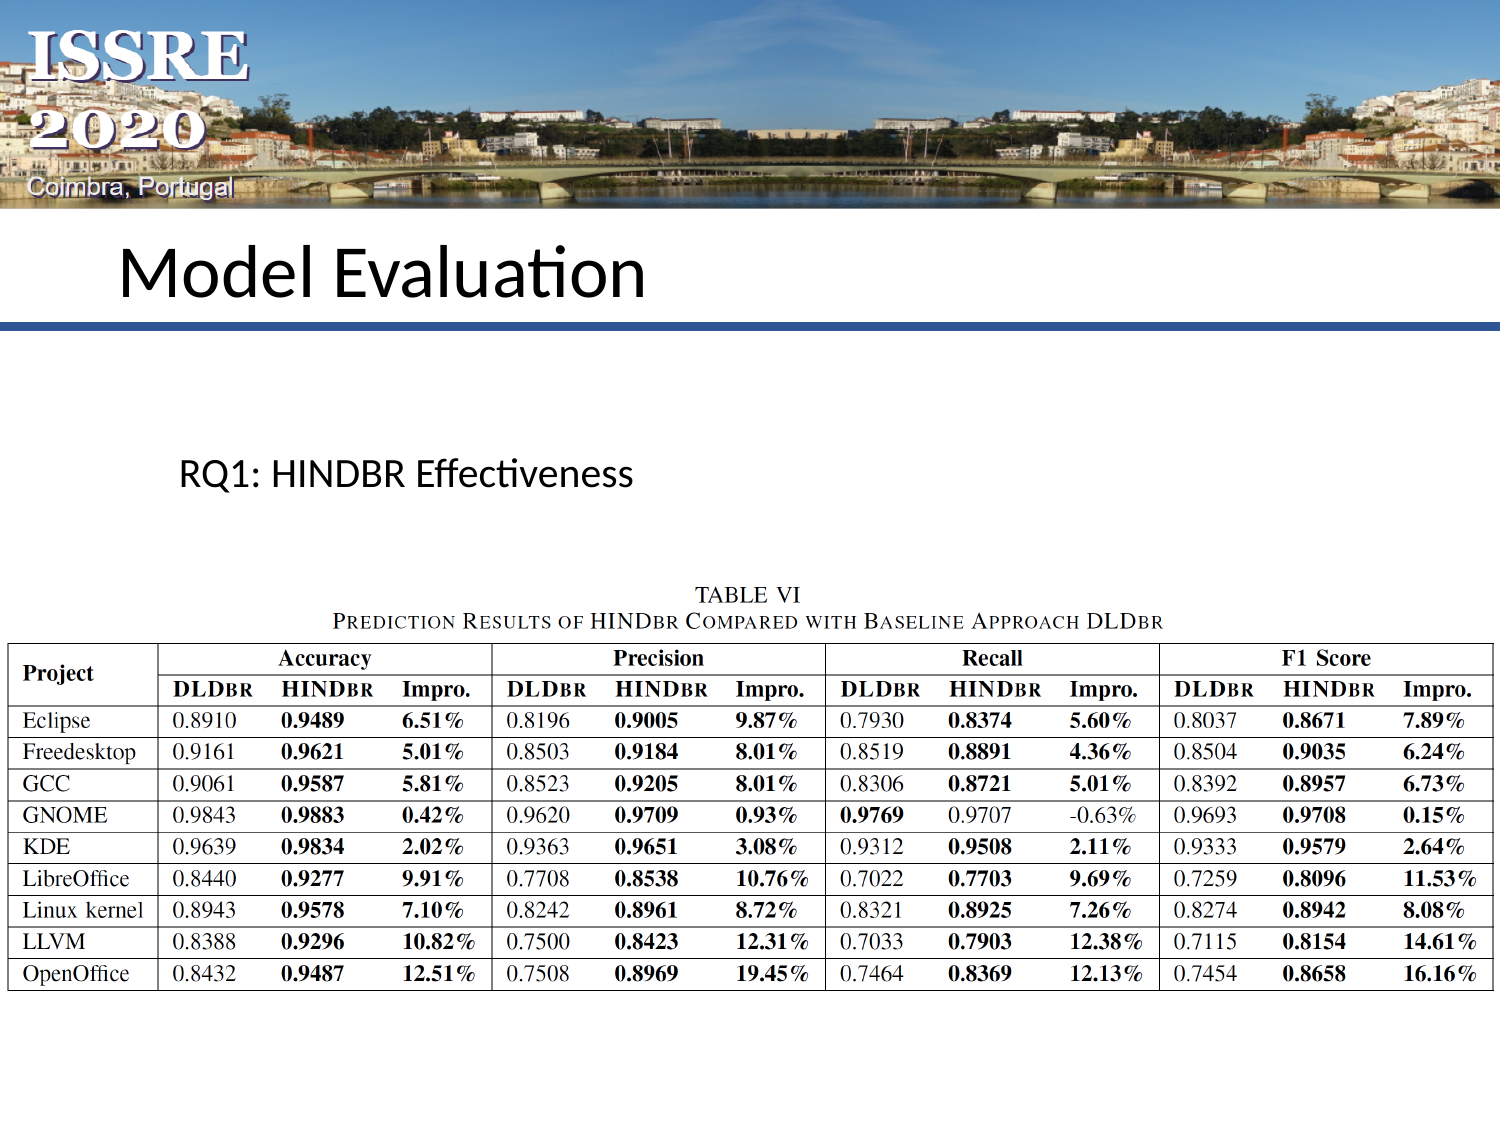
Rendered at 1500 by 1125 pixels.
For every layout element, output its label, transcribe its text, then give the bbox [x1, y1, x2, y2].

text_box Model Evaluation [103, 214, 872, 320]
text_box RQ1: HINDbr Effectiveness [164, 437, 1336, 503]
picture [0, 579, 1500, 996]
picture [0, 0, 1500, 209]
